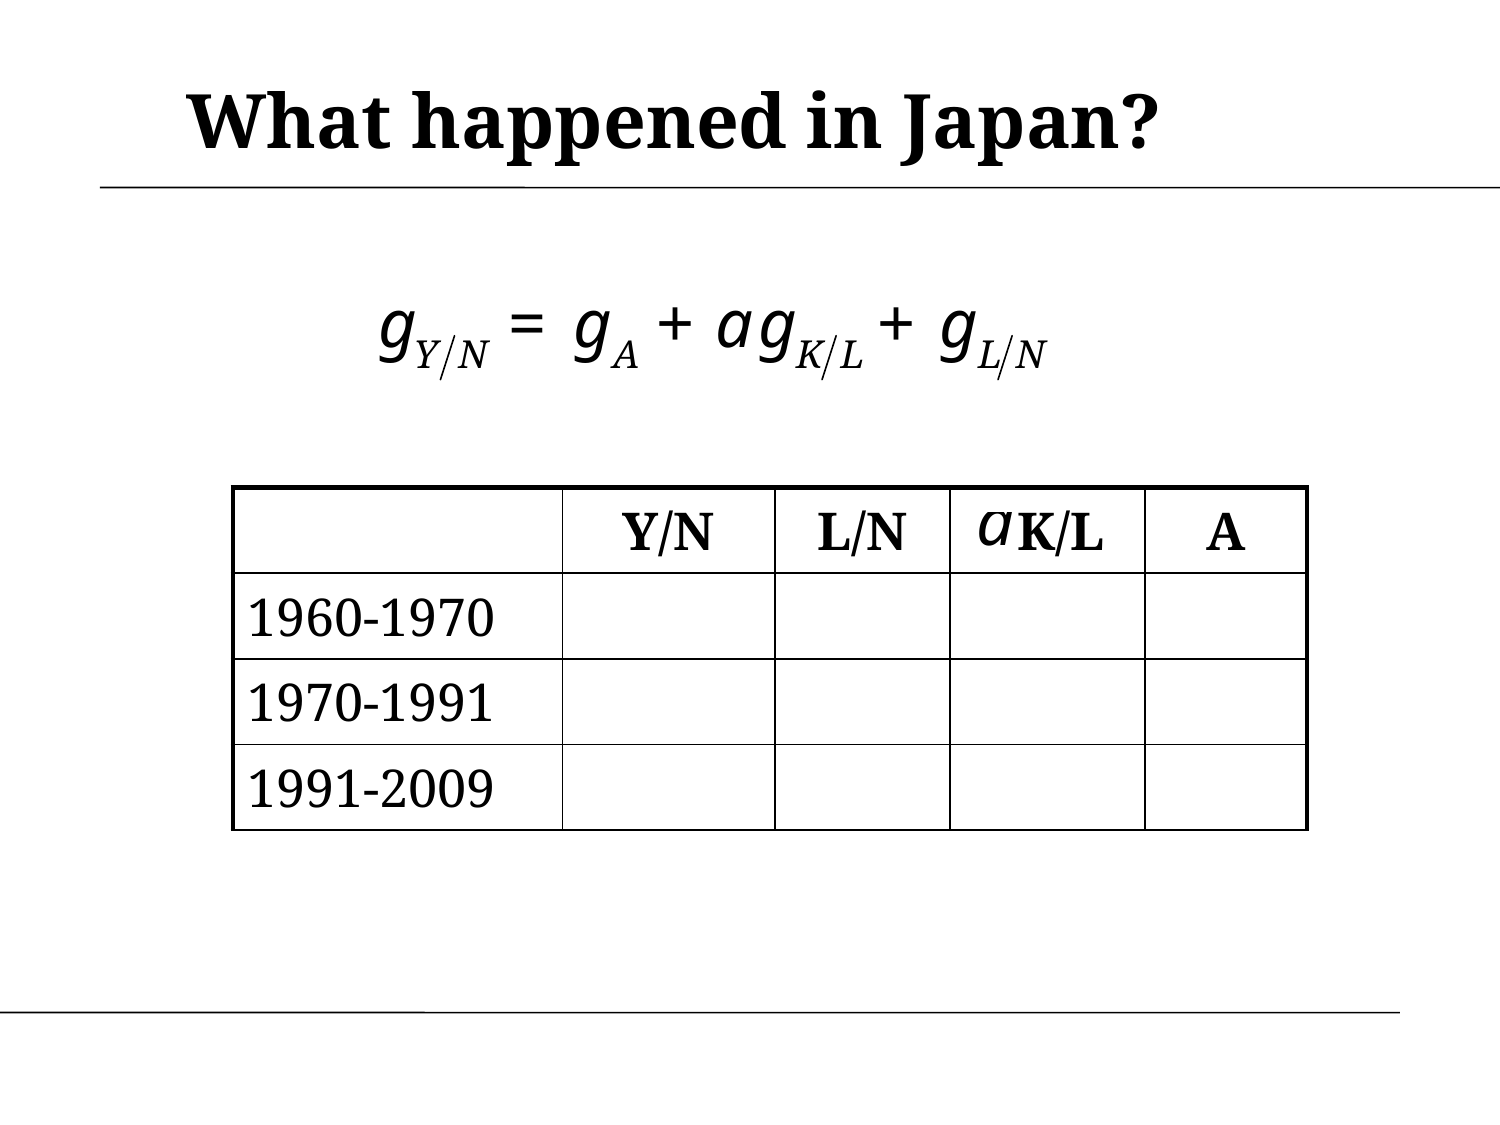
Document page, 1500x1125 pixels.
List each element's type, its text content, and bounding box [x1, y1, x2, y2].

table_cell [1146, 574, 1305, 658]
table_header A [1146, 490, 1305, 572]
table_cell 1970-1991 [235, 660, 562, 744]
table_header L/N [776, 490, 949, 572]
table_cell [951, 660, 1144, 744]
table_cell 1991-2009 [235, 745, 562, 829]
table_cell [951, 745, 1144, 829]
table_cell [776, 745, 949, 829]
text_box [974, 512, 1024, 551]
table_cell [776, 660, 949, 744]
table_cell [563, 745, 774, 829]
table_header K/L [951, 490, 1144, 572]
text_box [374, 287, 1053, 386]
table_cell [951, 574, 1144, 658]
table_cell [1146, 660, 1305, 744]
table_cell [563, 660, 774, 744]
table_cell 1960-1970 [235, 574, 562, 658]
table_cell [563, 574, 774, 658]
title What happened in Japan? [0, 49, 1351, 188]
table_header [235, 490, 562, 572]
table_cell [776, 574, 949, 658]
table_cell [1146, 745, 1305, 829]
table_header Y/N [563, 490, 774, 572]
